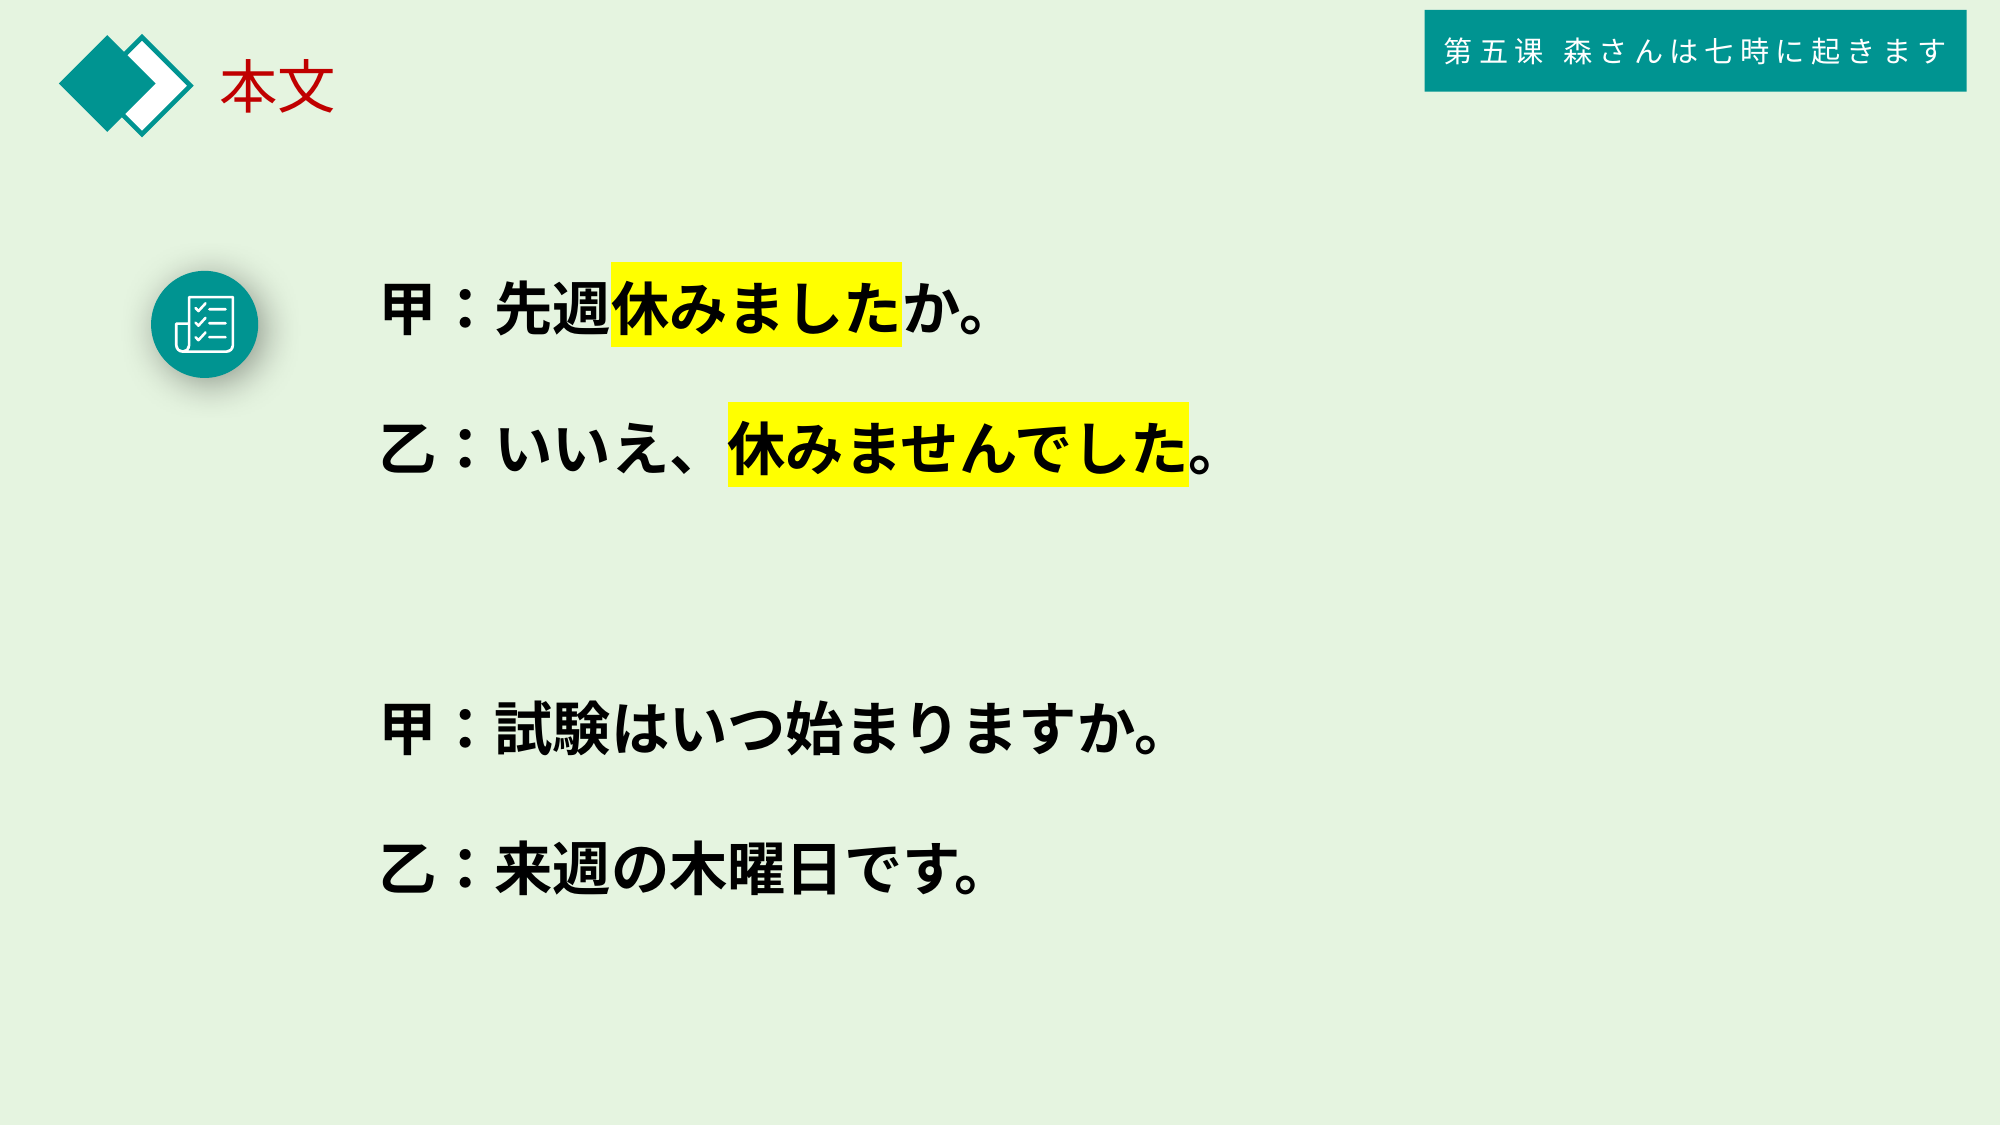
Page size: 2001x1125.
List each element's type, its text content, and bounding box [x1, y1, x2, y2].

text_box 第五课 森さんは七時に起きます [1424, 9, 1968, 93]
text_box 本文 [204, 42, 379, 128]
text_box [151, 270, 259, 378]
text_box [78, 37, 171, 132]
text_box 甲：先週休みましたか。 乙：いいえ、休みませんでした。 甲：試験はいつ始まりますか。 乙：来週の木曜日です。 [378, 201, 1895, 902]
